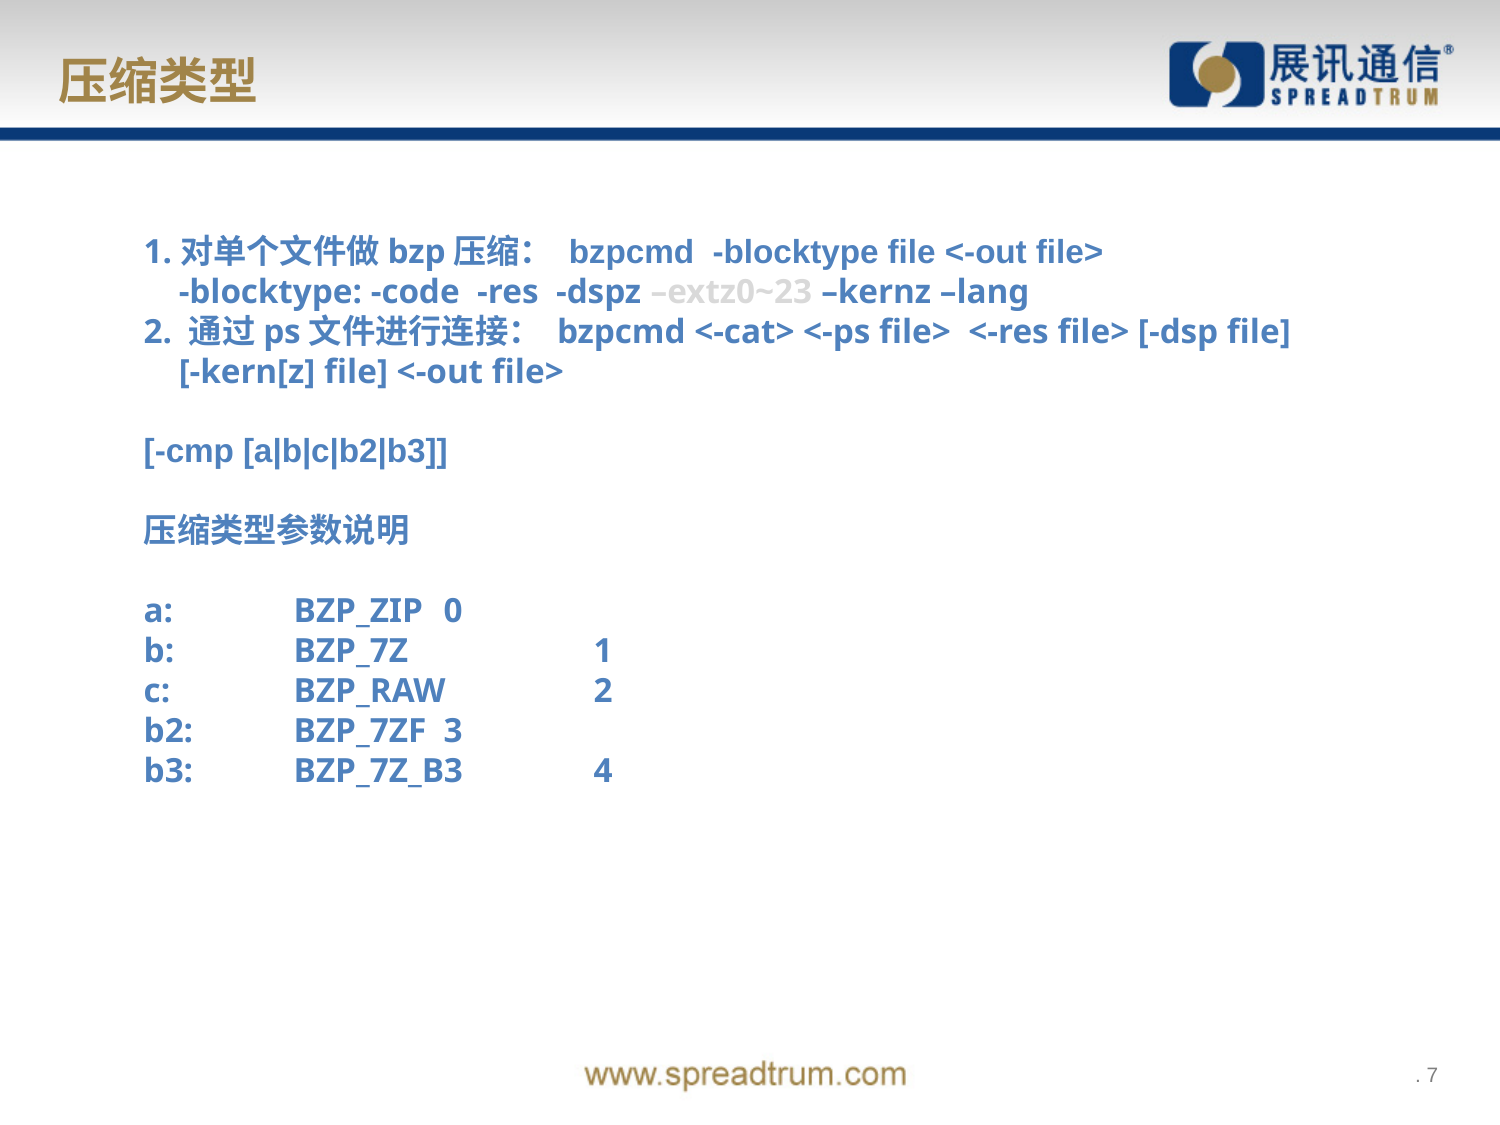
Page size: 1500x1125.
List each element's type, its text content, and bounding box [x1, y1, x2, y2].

title 压缩类型 [43, 34, 1046, 126]
slide_number . 7 [1102, 1054, 1454, 1102]
picture [0, 0, 1500, 1125]
text_box 1.对单个文件做bzp压缩： bzpcmd -blocktype file <-out file> -blocktype: -code -res -dspz –extz0~23 –kernz –lang 2. 通过ps文件进行连接： bzpcmd <-cat> <-ps file> <-res file> [-dsp file] [-kern[z] file] <-out file> [-cmp [a|b|c|b2|b3]] 压缩类型参数说明 a: BZP_ZIP 0 b: BZP_7Z 1 c: BZP_RAW 2 b2: BZP_7ZF 3 b3: BZP_7Z_B3 4 [128, 222, 1442, 797]
